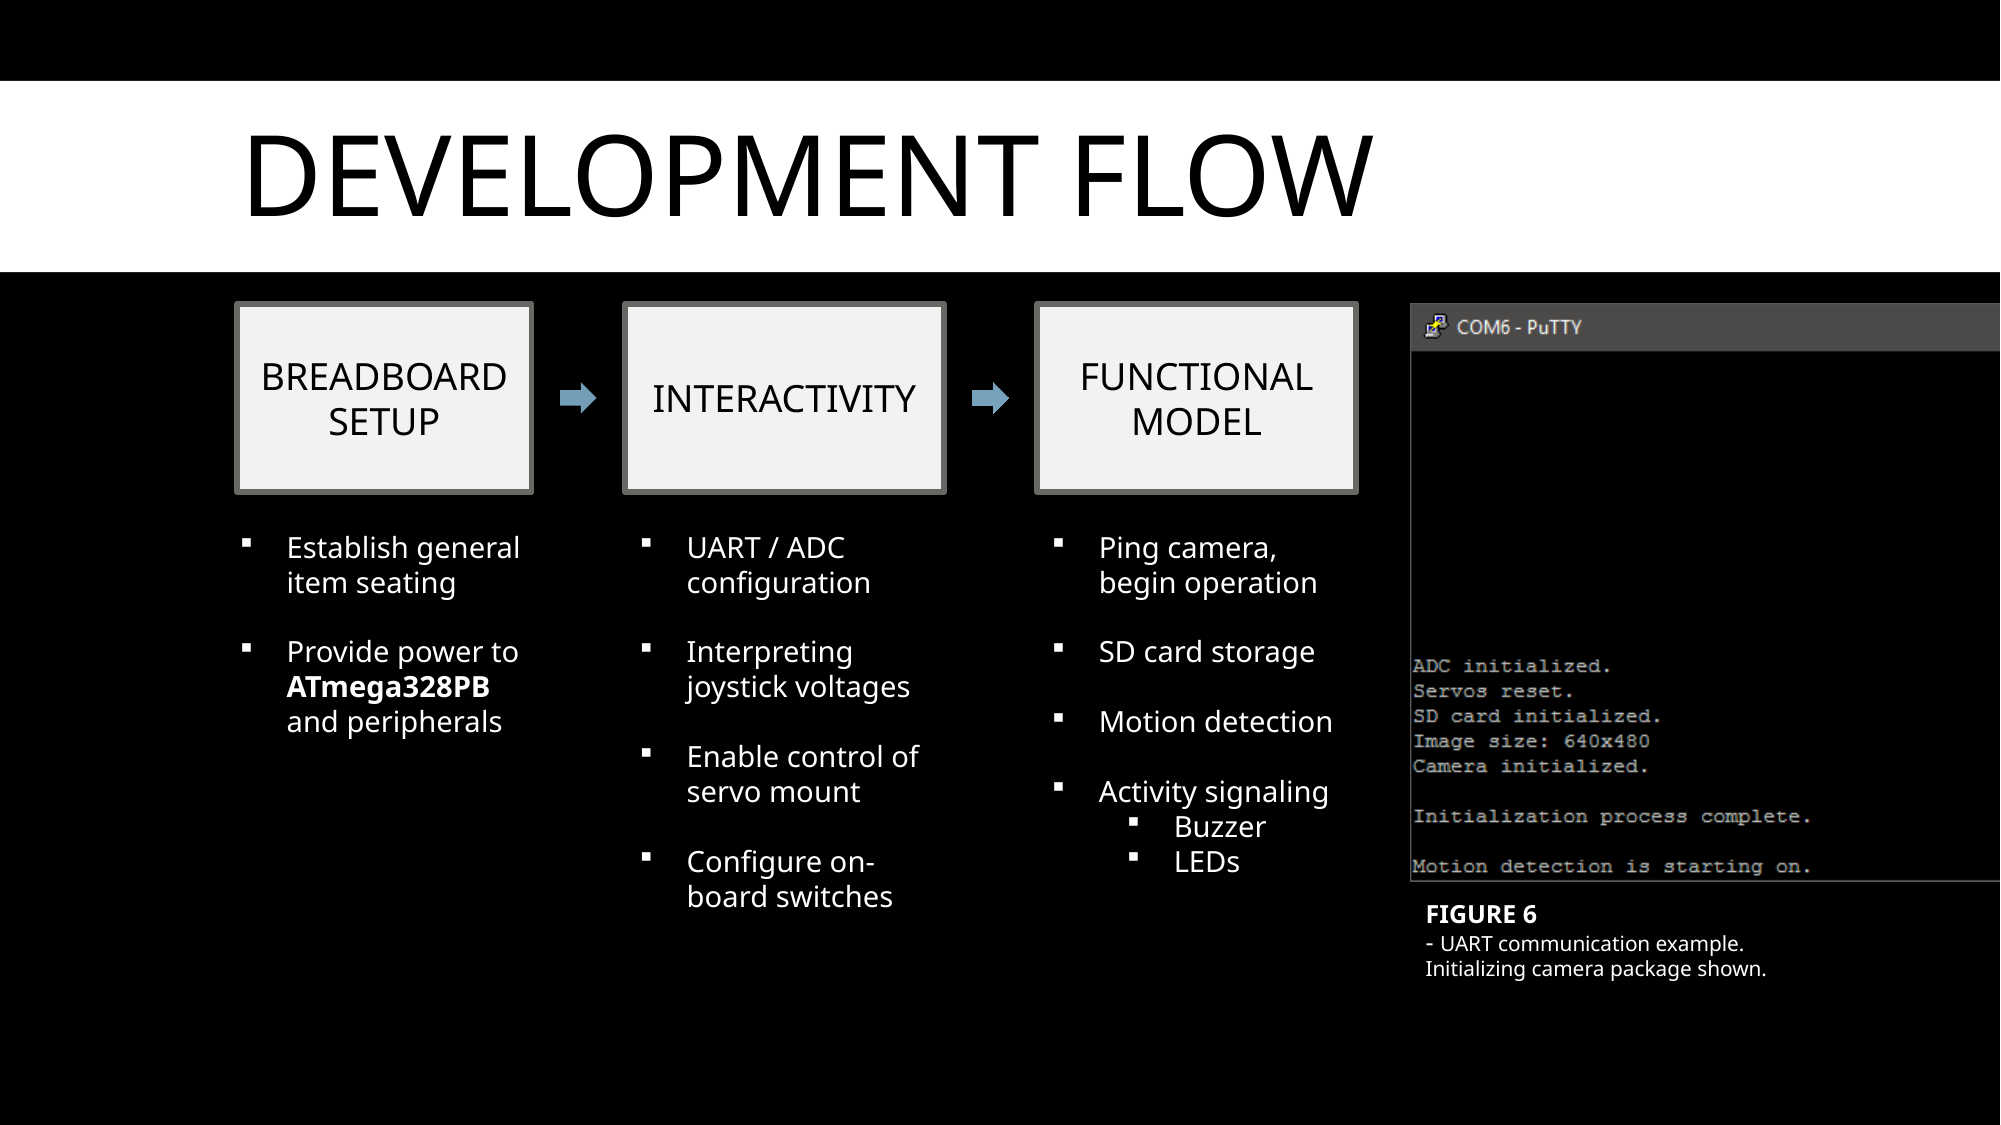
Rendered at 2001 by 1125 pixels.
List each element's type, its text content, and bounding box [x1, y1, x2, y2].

text_box Ping camera, begin operation SD card storage Motion detection Activity signaling Buzzer LEDs [1037, 521, 1357, 991]
text_box [0, 78, 2000, 275]
text_box Establish general item seating Provide power to ATmega328PB and peripherals [224, 521, 544, 781]
text_box [969, 379, 1012, 417]
text_box FIGURE 6 - UART communication example. Initializing camera package shown. [1410, 893, 1793, 993]
text_box FUNCTIONAL MODEL [1034, 301, 1359, 495]
text_box [557, 375, 601, 421]
title DEVELOPMENT FLOW [225, 112, 1800, 273]
text_box UART / ADC configuration Interpreting joystick voltages Enable control of servo mount Configure on-board switches [624, 521, 944, 991]
text_box INTERACTIVITY [622, 301, 947, 495]
text_box BREADBOARD SETUP [234, 301, 534, 495]
picture [1410, 303, 2000, 882]
